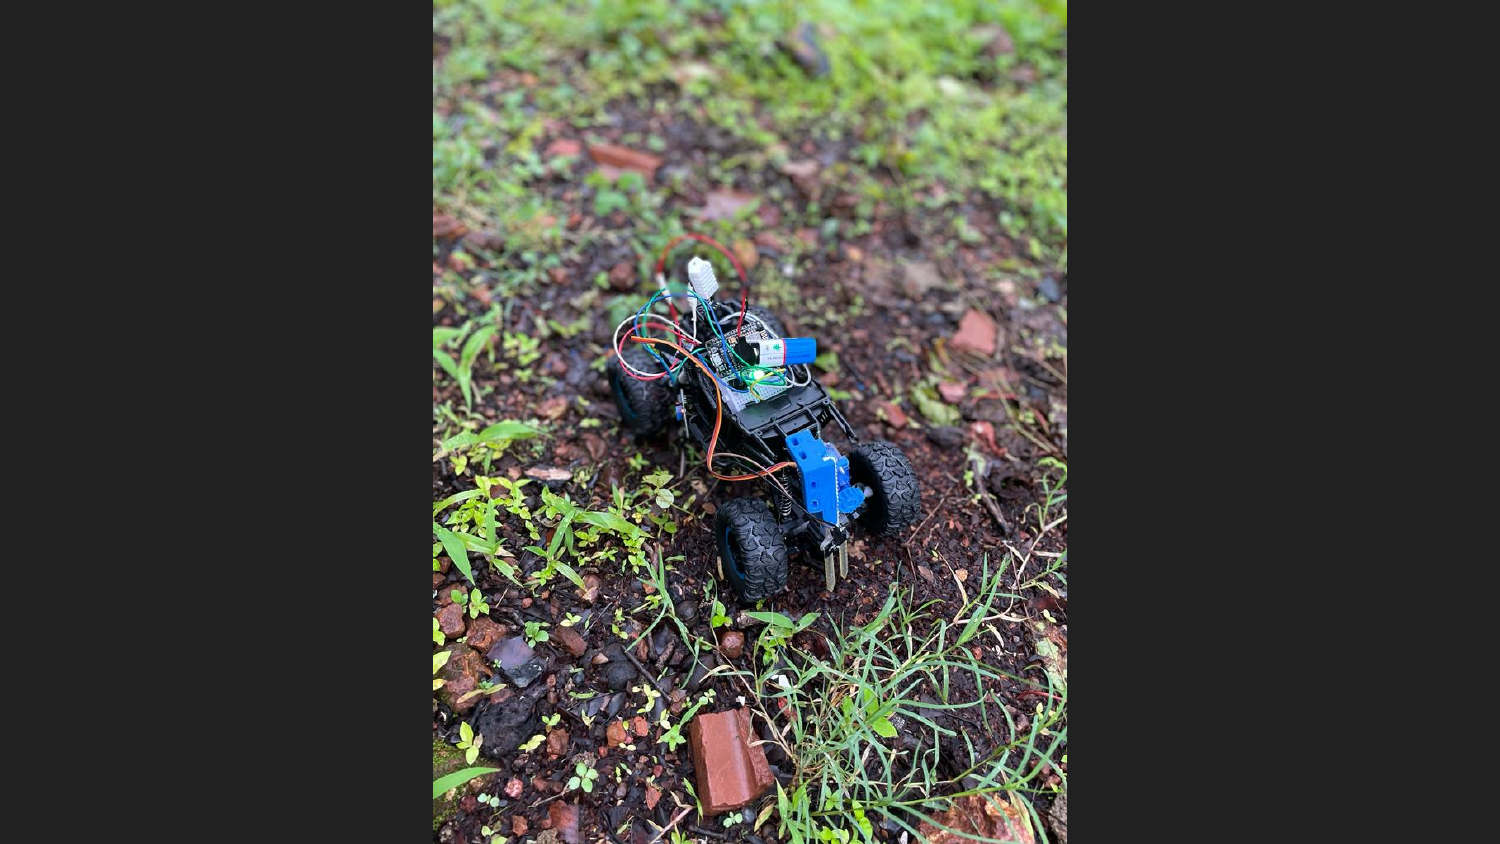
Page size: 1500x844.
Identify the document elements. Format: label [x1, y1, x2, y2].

picture [433, 0, 1067, 844]
